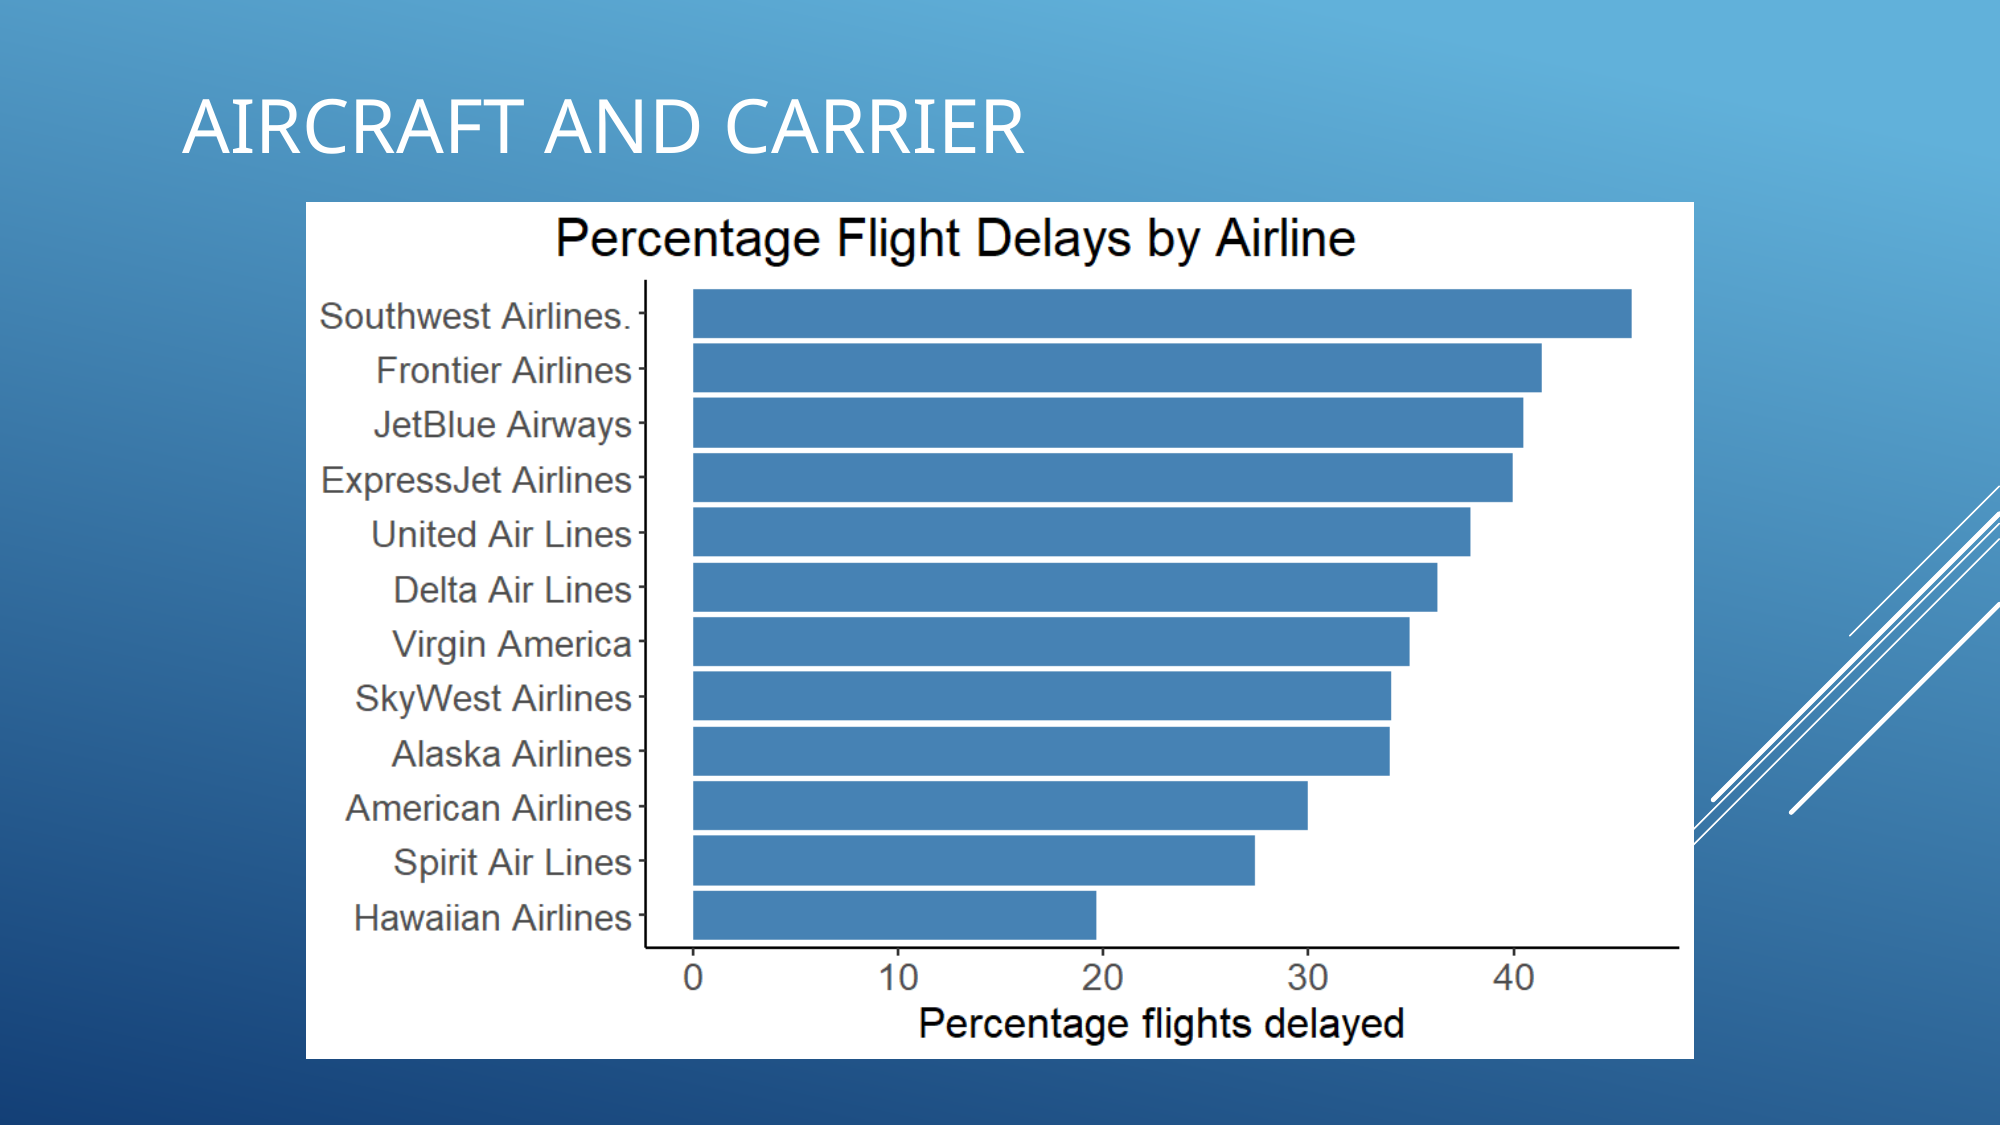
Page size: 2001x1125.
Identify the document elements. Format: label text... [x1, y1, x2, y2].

title Aircraft and carrier [167, 0, 1568, 248]
picture [305, 202, 1694, 1059]
